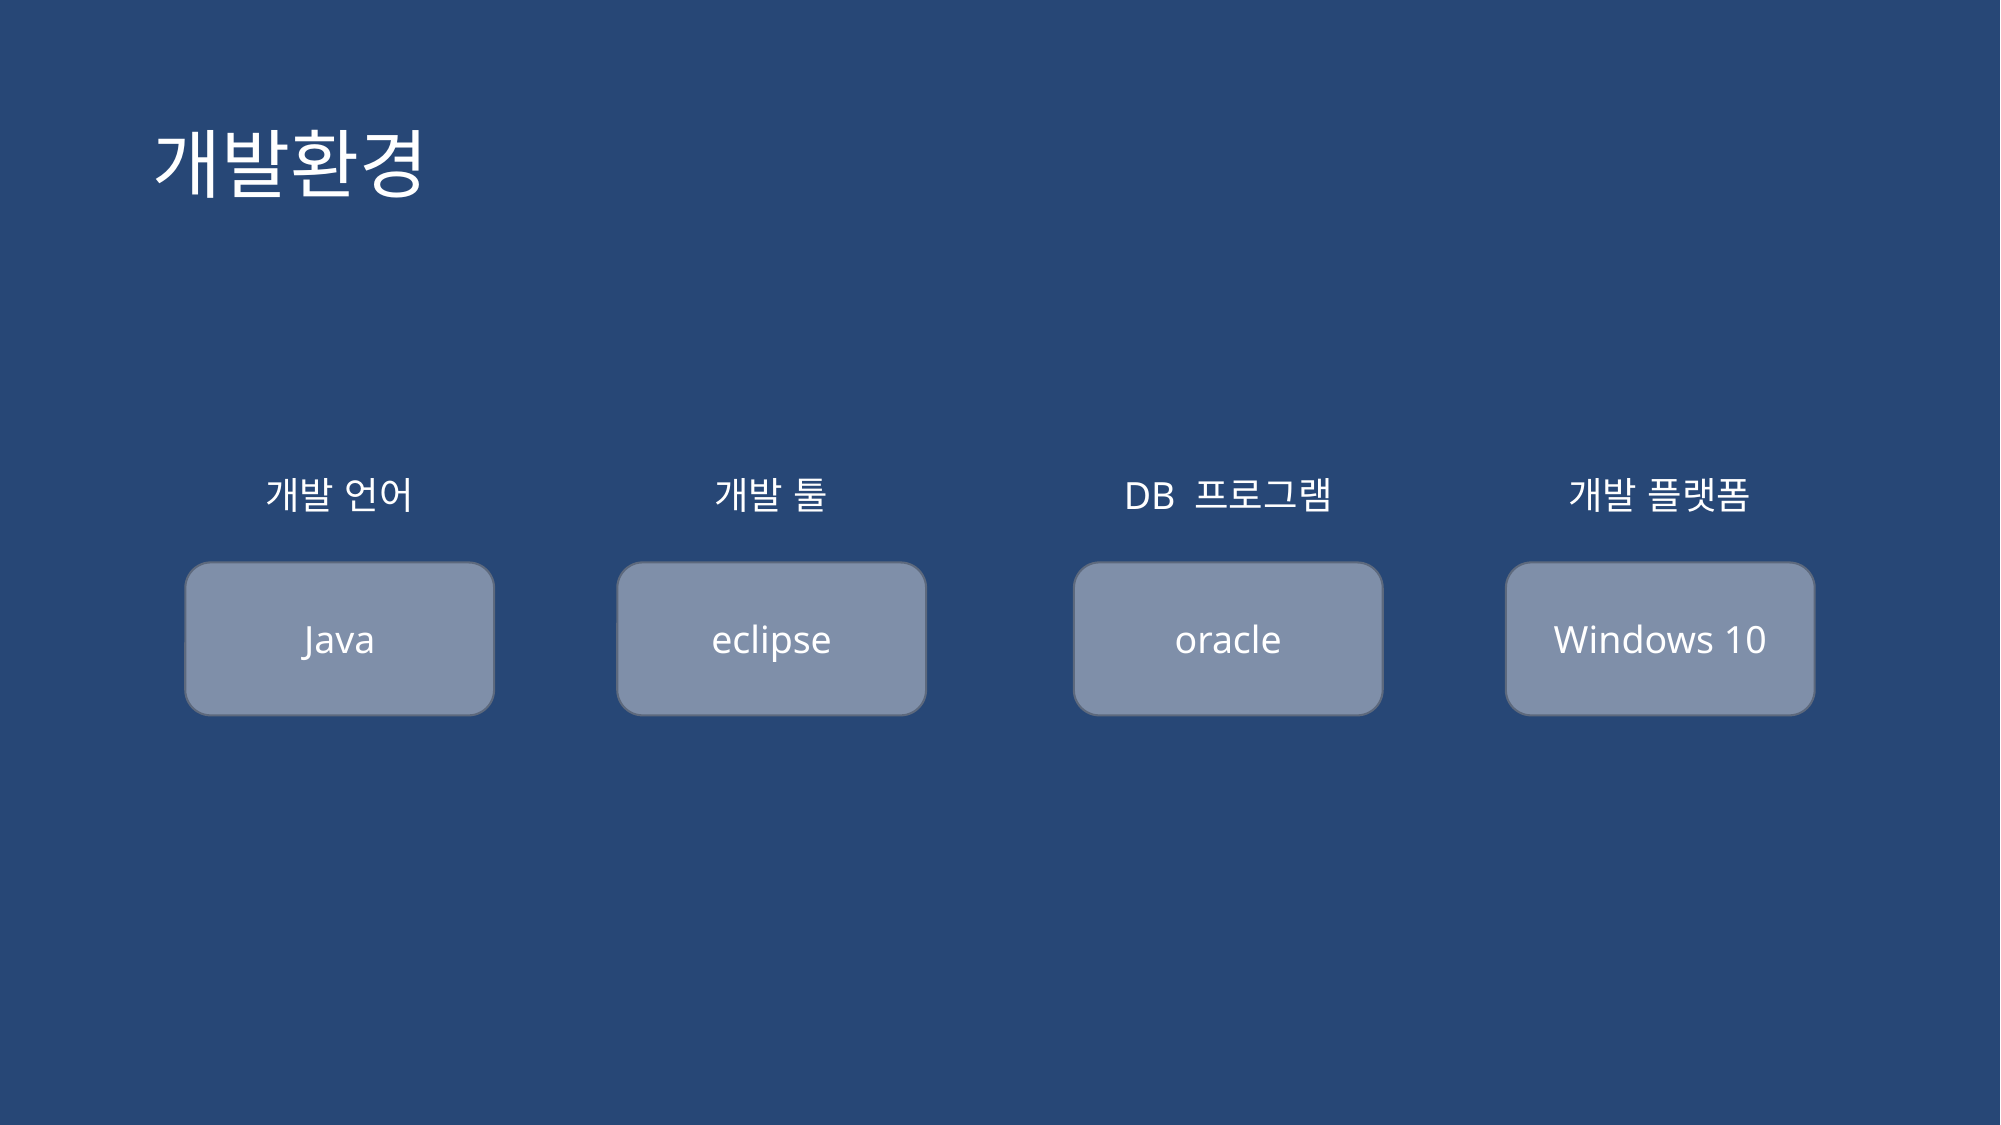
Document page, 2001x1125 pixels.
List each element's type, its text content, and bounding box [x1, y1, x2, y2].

text_box oracle [1072, 561, 1384, 717]
text_box 개발 툴 [699, 464, 844, 525]
text_box DB 프로그램 [1109, 464, 1348, 525]
text_box 개발 언어 [250, 464, 429, 525]
title 개발환경 [137, 59, 1863, 278]
text_box 개발 플랫폼 [1553, 464, 1767, 525]
text_box eclipse [616, 561, 928, 717]
text_box Java [184, 561, 496, 717]
text_box Windows 10 [1504, 561, 1816, 717]
